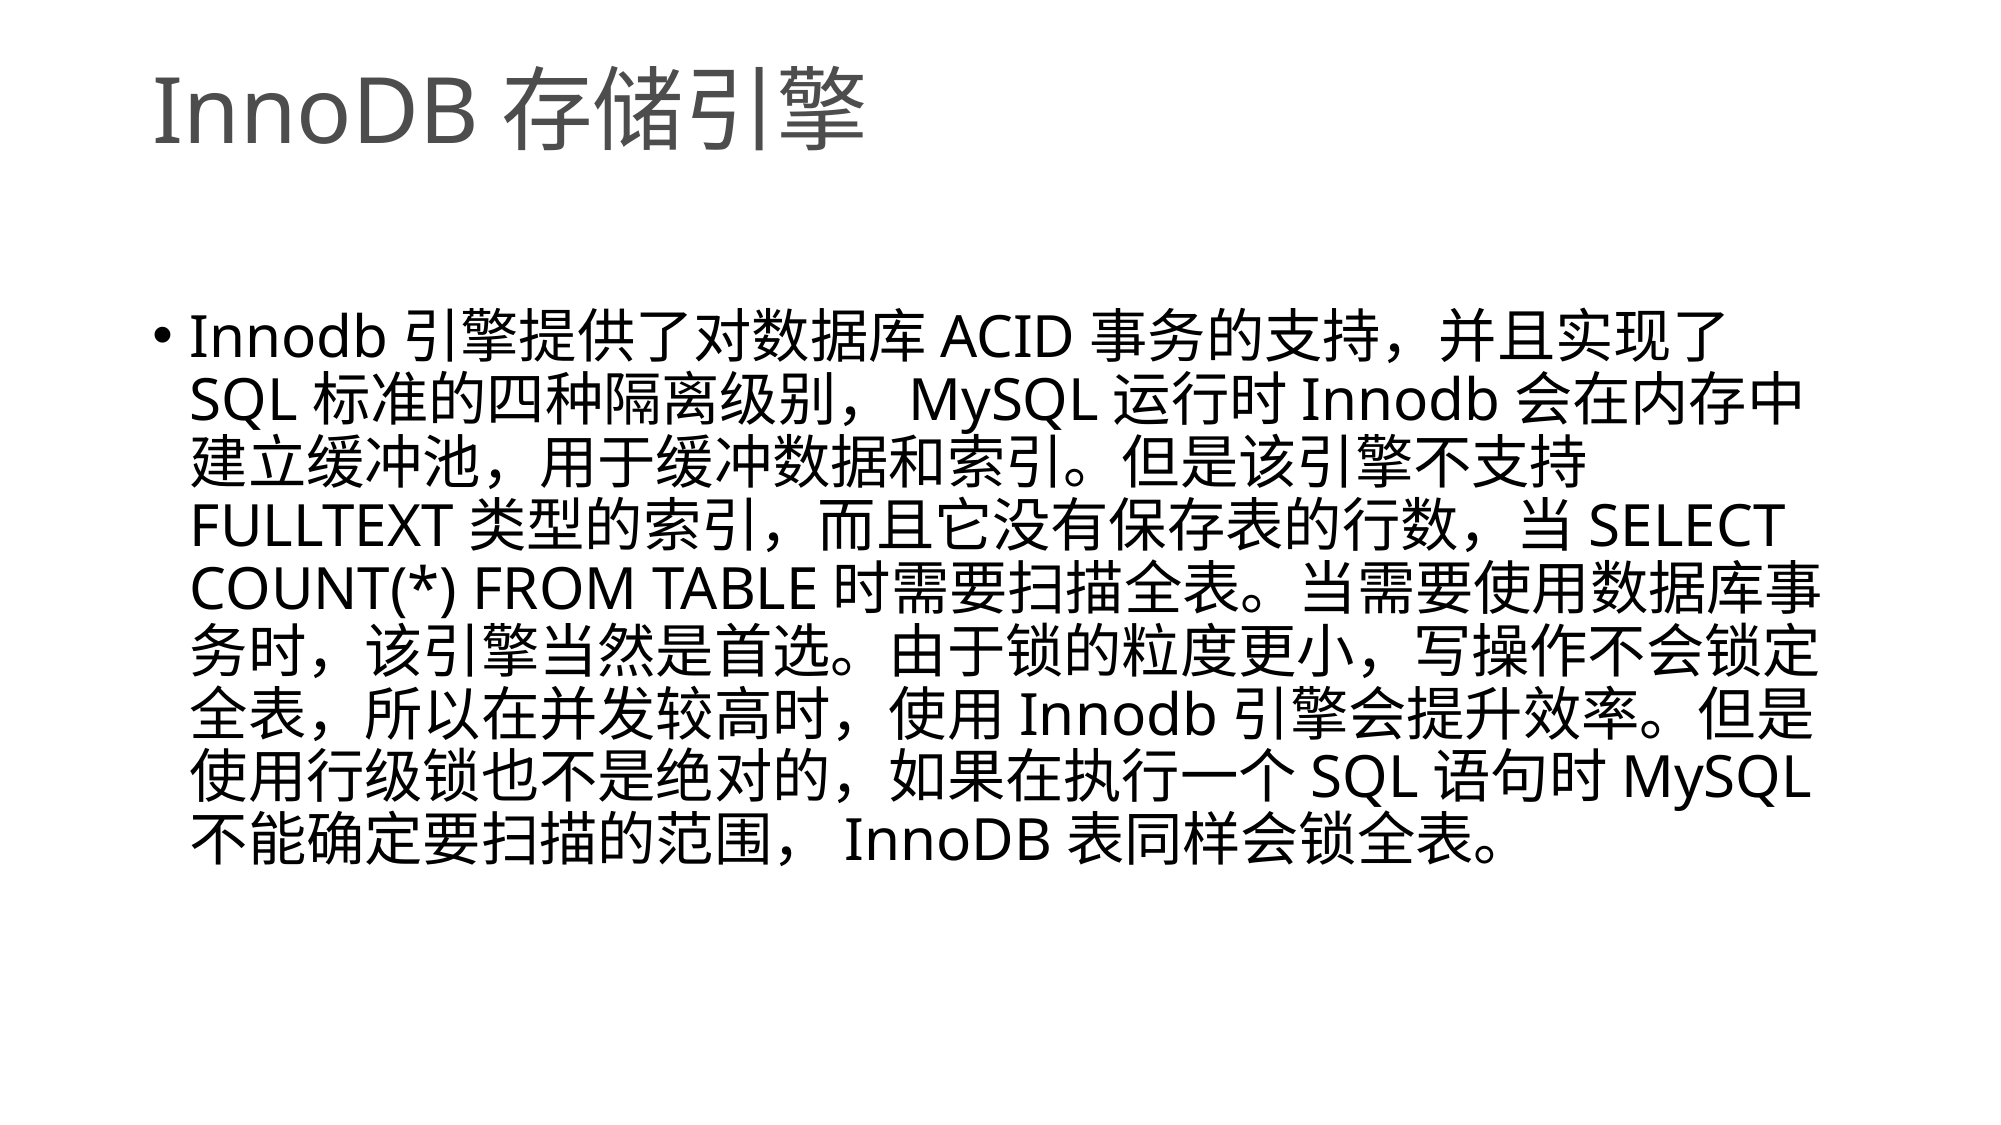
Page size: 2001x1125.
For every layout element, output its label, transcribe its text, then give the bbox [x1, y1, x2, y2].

title InnoDB存储引擎 [137, 59, 1863, 278]
list Innodb引擎提供了对数据库ACID事务的支持，并且实现了SQL标准的四种隔离级别，MySQL运行时Innodb会在内存中建立缓冲池，用于缓冲数据和索引。但是该引擎不支持FULLTEXT类型的索引，而且它没有保存表的行数，当SELECT COUNT(*) FROM TABLE时需要扫描全表。当需要使用数据库事务时，该引擎当然是首选。由于锁的粒度更小，写操作不会锁定全表，所以在并发较高时，使用Innodb引擎会提升效率。但是使用行级锁也不是绝对的，如果在执行一个SQL语句时MySQL不能确定要扫描的范围，InnoDB表同样会锁全表。 [137, 299, 1863, 1014]
